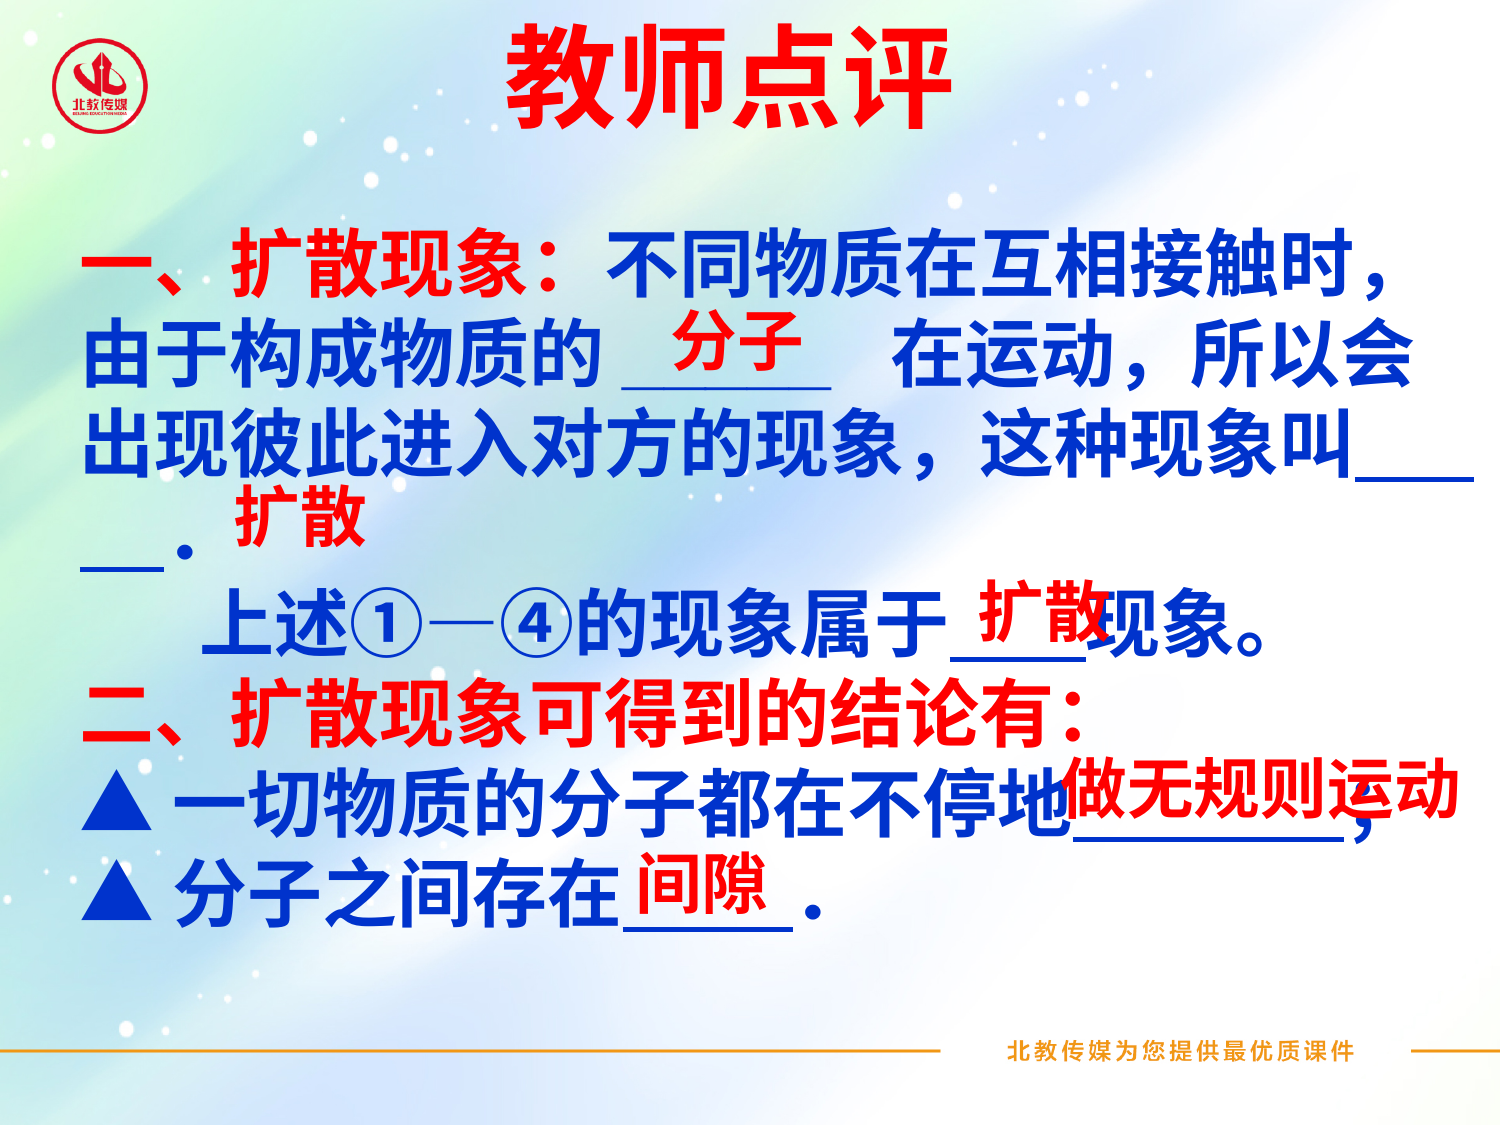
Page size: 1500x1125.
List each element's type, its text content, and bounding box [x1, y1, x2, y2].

text_box 扩散 [962, 562, 1126, 658]
text_box 间隙 [620, 834, 784, 929]
picture [0, 0, 1500, 1125]
text_box 分子 [655, 290, 819, 386]
text_box 做无规则运动 [1045, 739, 1476, 835]
text_box 一、扩散现象：不同物质在互相接触时，由于构成物质的_____ 在运动，所以会出现彼此进入对方的现象，这种现象叫 ． 上述①—④的现象属于 现象。 二、扩散现象可得到的结论有： ▲一切物质的分子都在不停地 ； ▲分子之间存在 ． [64, 208, 1500, 944]
text_box 扩散 [218, 467, 382, 563]
text_box 教师点评 [490, 0, 1034, 150]
